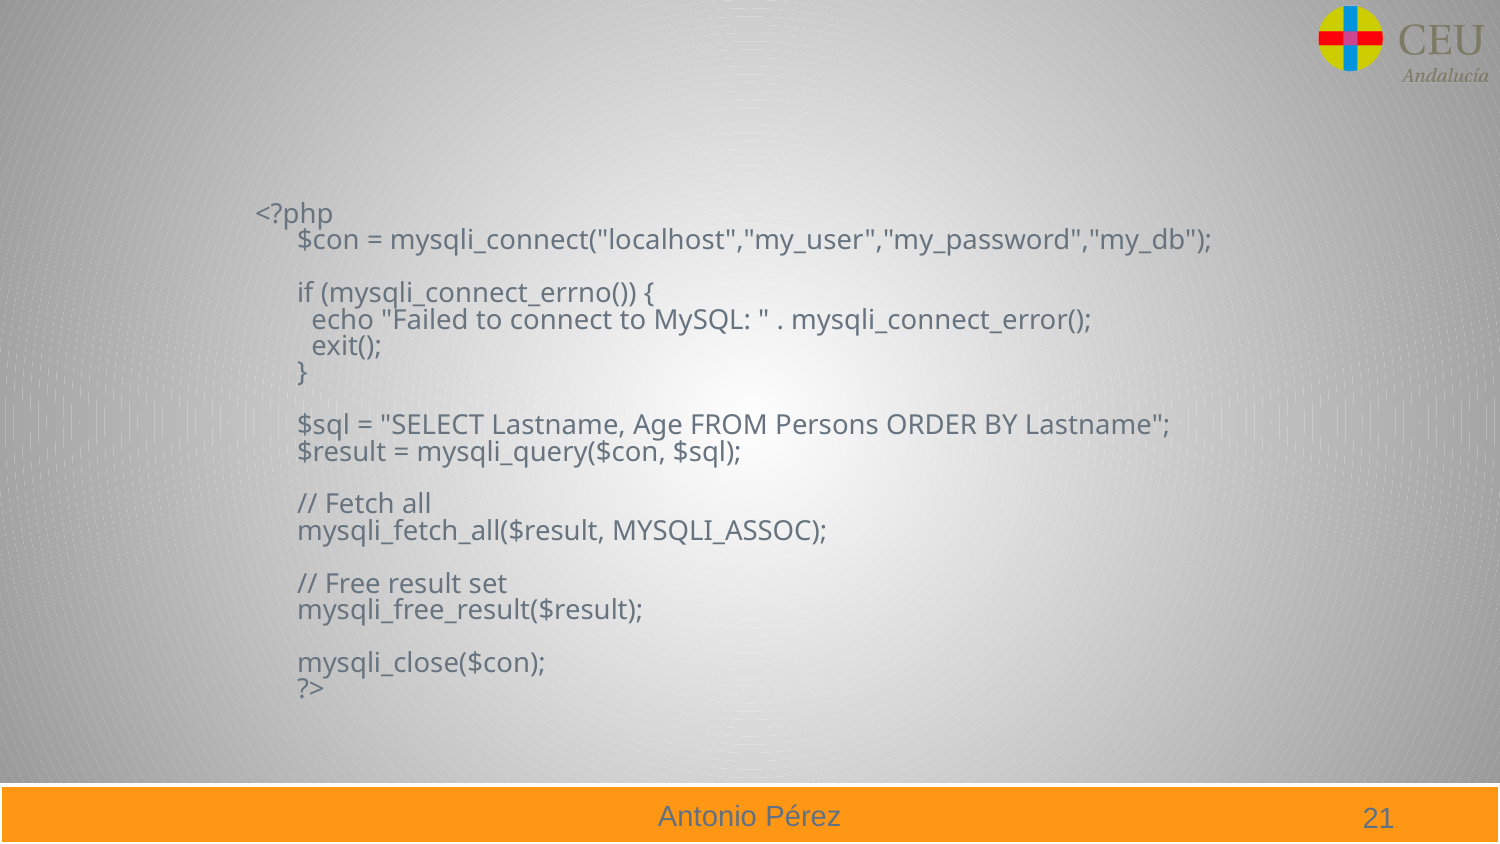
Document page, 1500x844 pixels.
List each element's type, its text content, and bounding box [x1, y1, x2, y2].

list <?php $con = mysqli_connect("localhost","my_user","my_password","my_db"); if (mysqli_connect_errno()) { echo "Failed to connect to MySQL: " . mysqli_connect_error(); exit(); } $sql = "SELECT Lastname, Age FROM Persons ORDER BY Lastname"; $result = mysqli_query($con, $sql); // Fetch all mysqli_fetch_all($result, MYSQLI_ASSOC); // Free result set mysqli_free_result($result); mysqli_close($con); ?> [243, 196, 1257, 754]
picture [1310, 0, 1500, 93]
slide_number 21 [1347, 792, 1438, 844]
